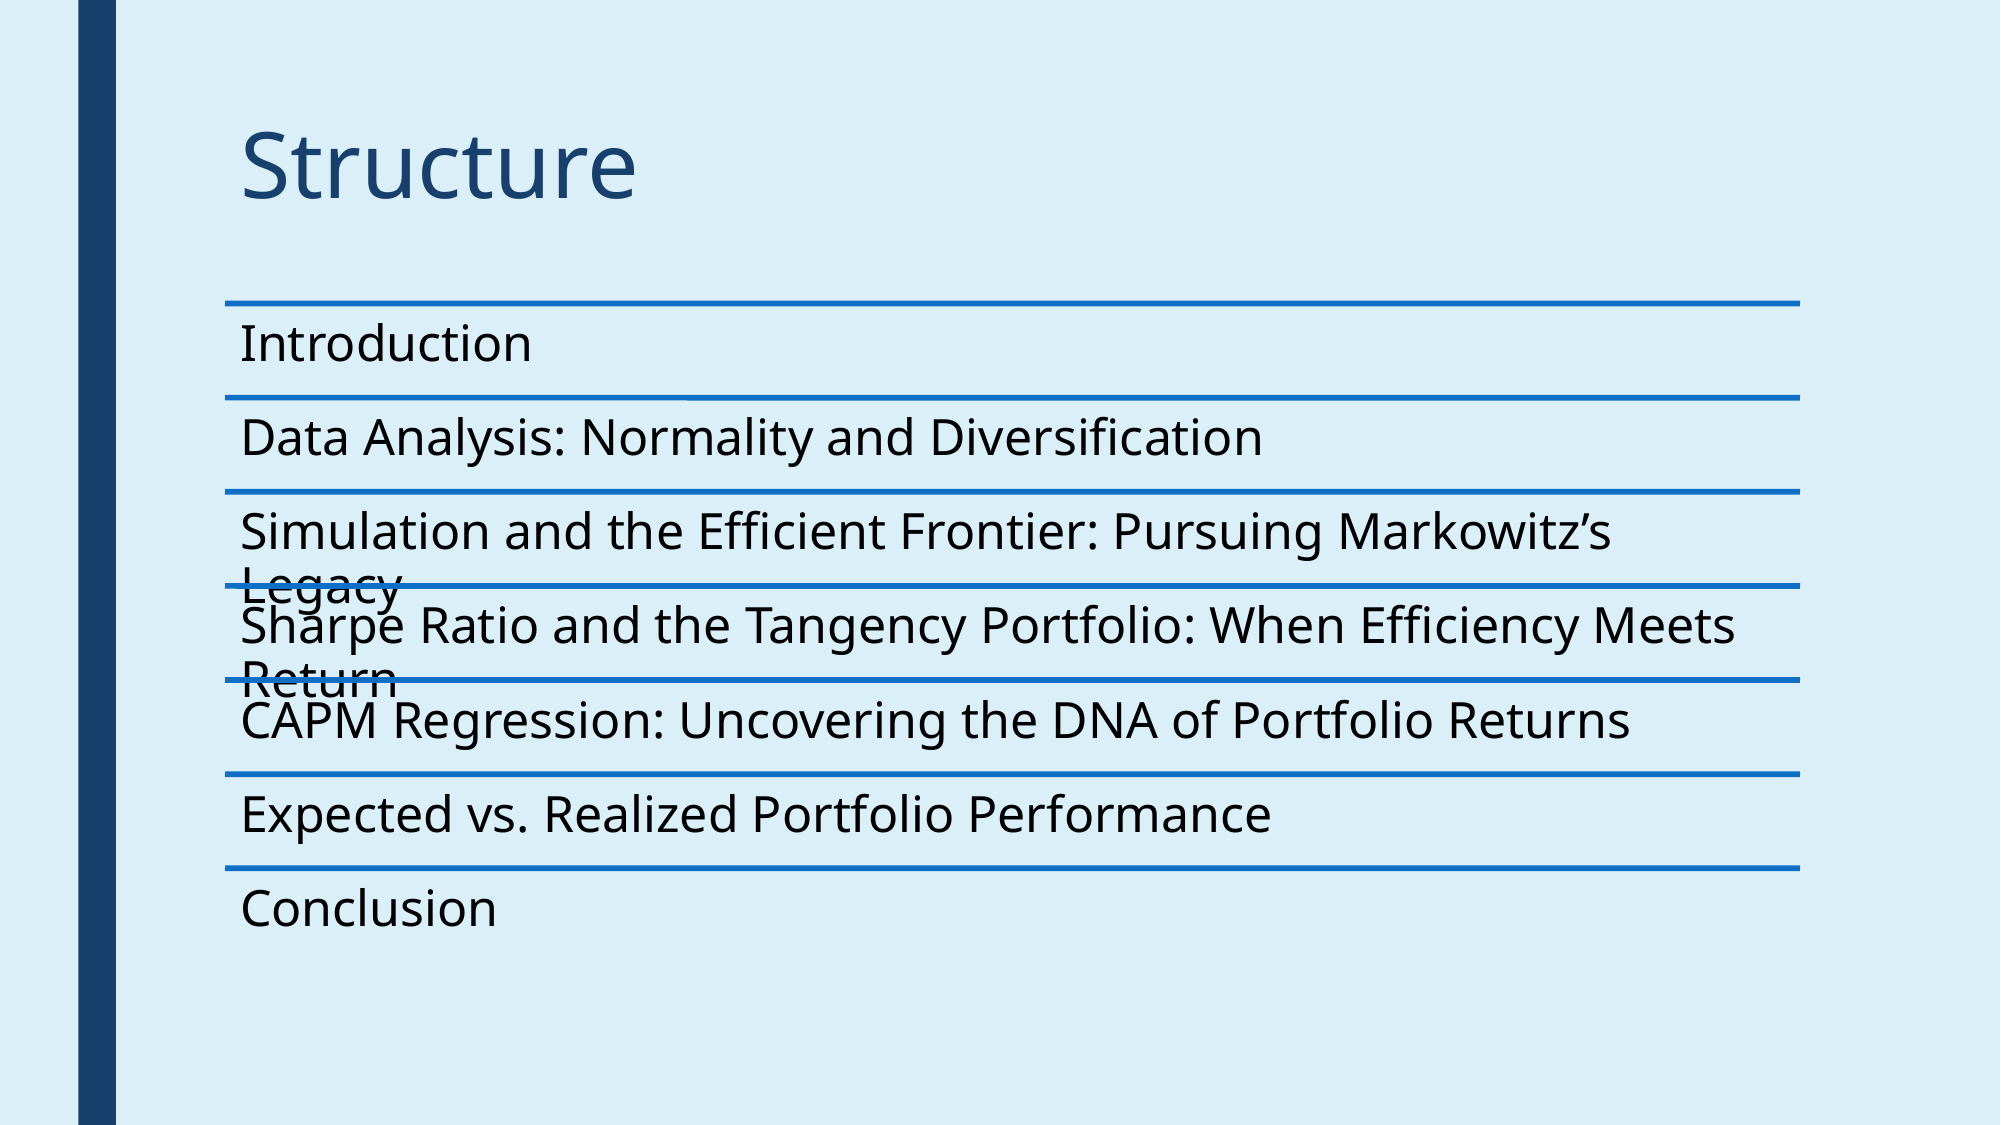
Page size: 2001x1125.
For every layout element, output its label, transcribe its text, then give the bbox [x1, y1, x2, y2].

title Structure [225, 112, 1800, 300]
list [224, 303, 1800, 963]
